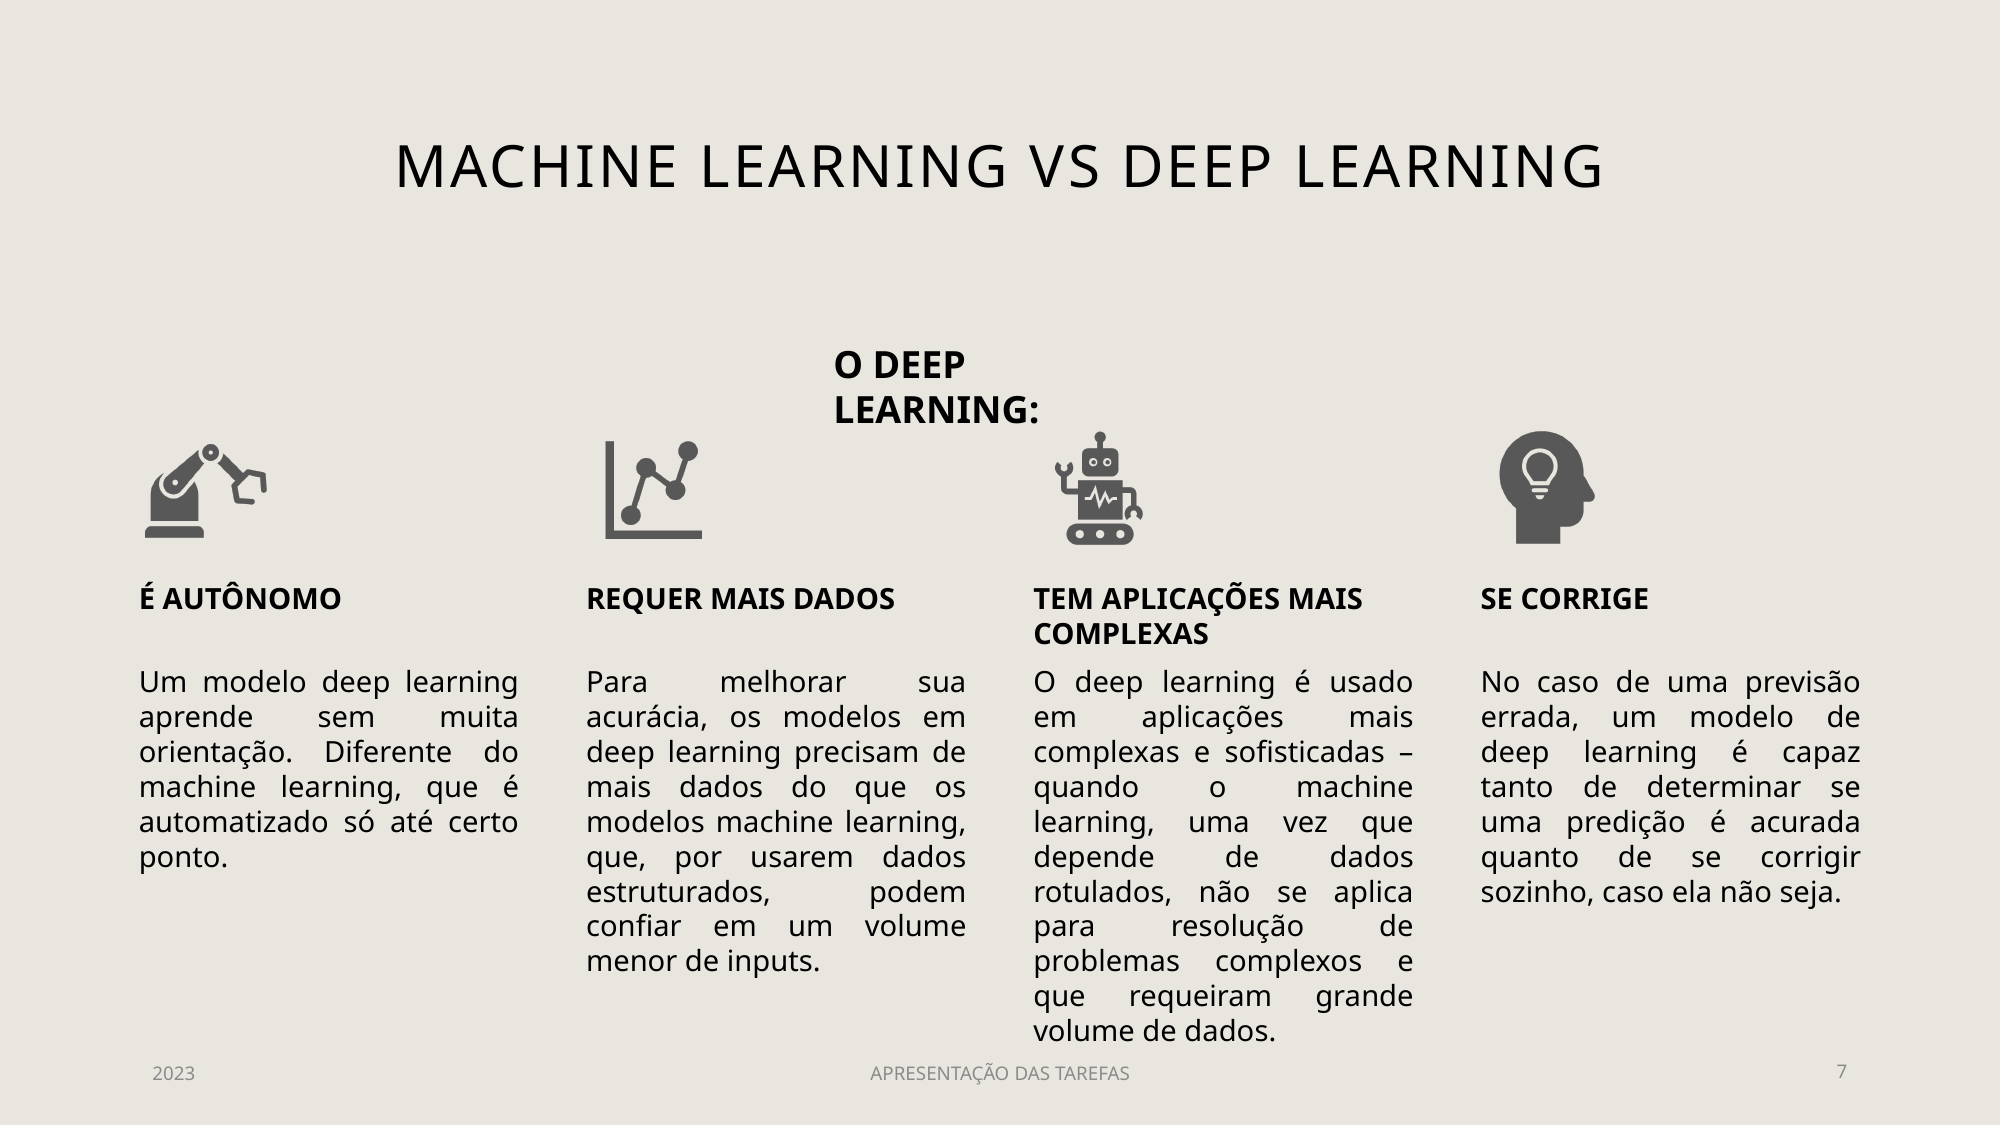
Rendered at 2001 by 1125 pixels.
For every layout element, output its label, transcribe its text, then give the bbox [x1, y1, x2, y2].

text_box O DEEP LEARNING: [818, 333, 1182, 393]
footer APRESENTAÇÃO DAS TAREFAS [662, 1042, 1338, 1103]
slide_number 7 [1412, 1042, 1863, 1103]
title MACHINE LEARNING VS DEEP LEARNING [137, 59, 1863, 278]
slide_number 2023 [137, 1042, 588, 1103]
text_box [137, 393, 1863, 1009]
